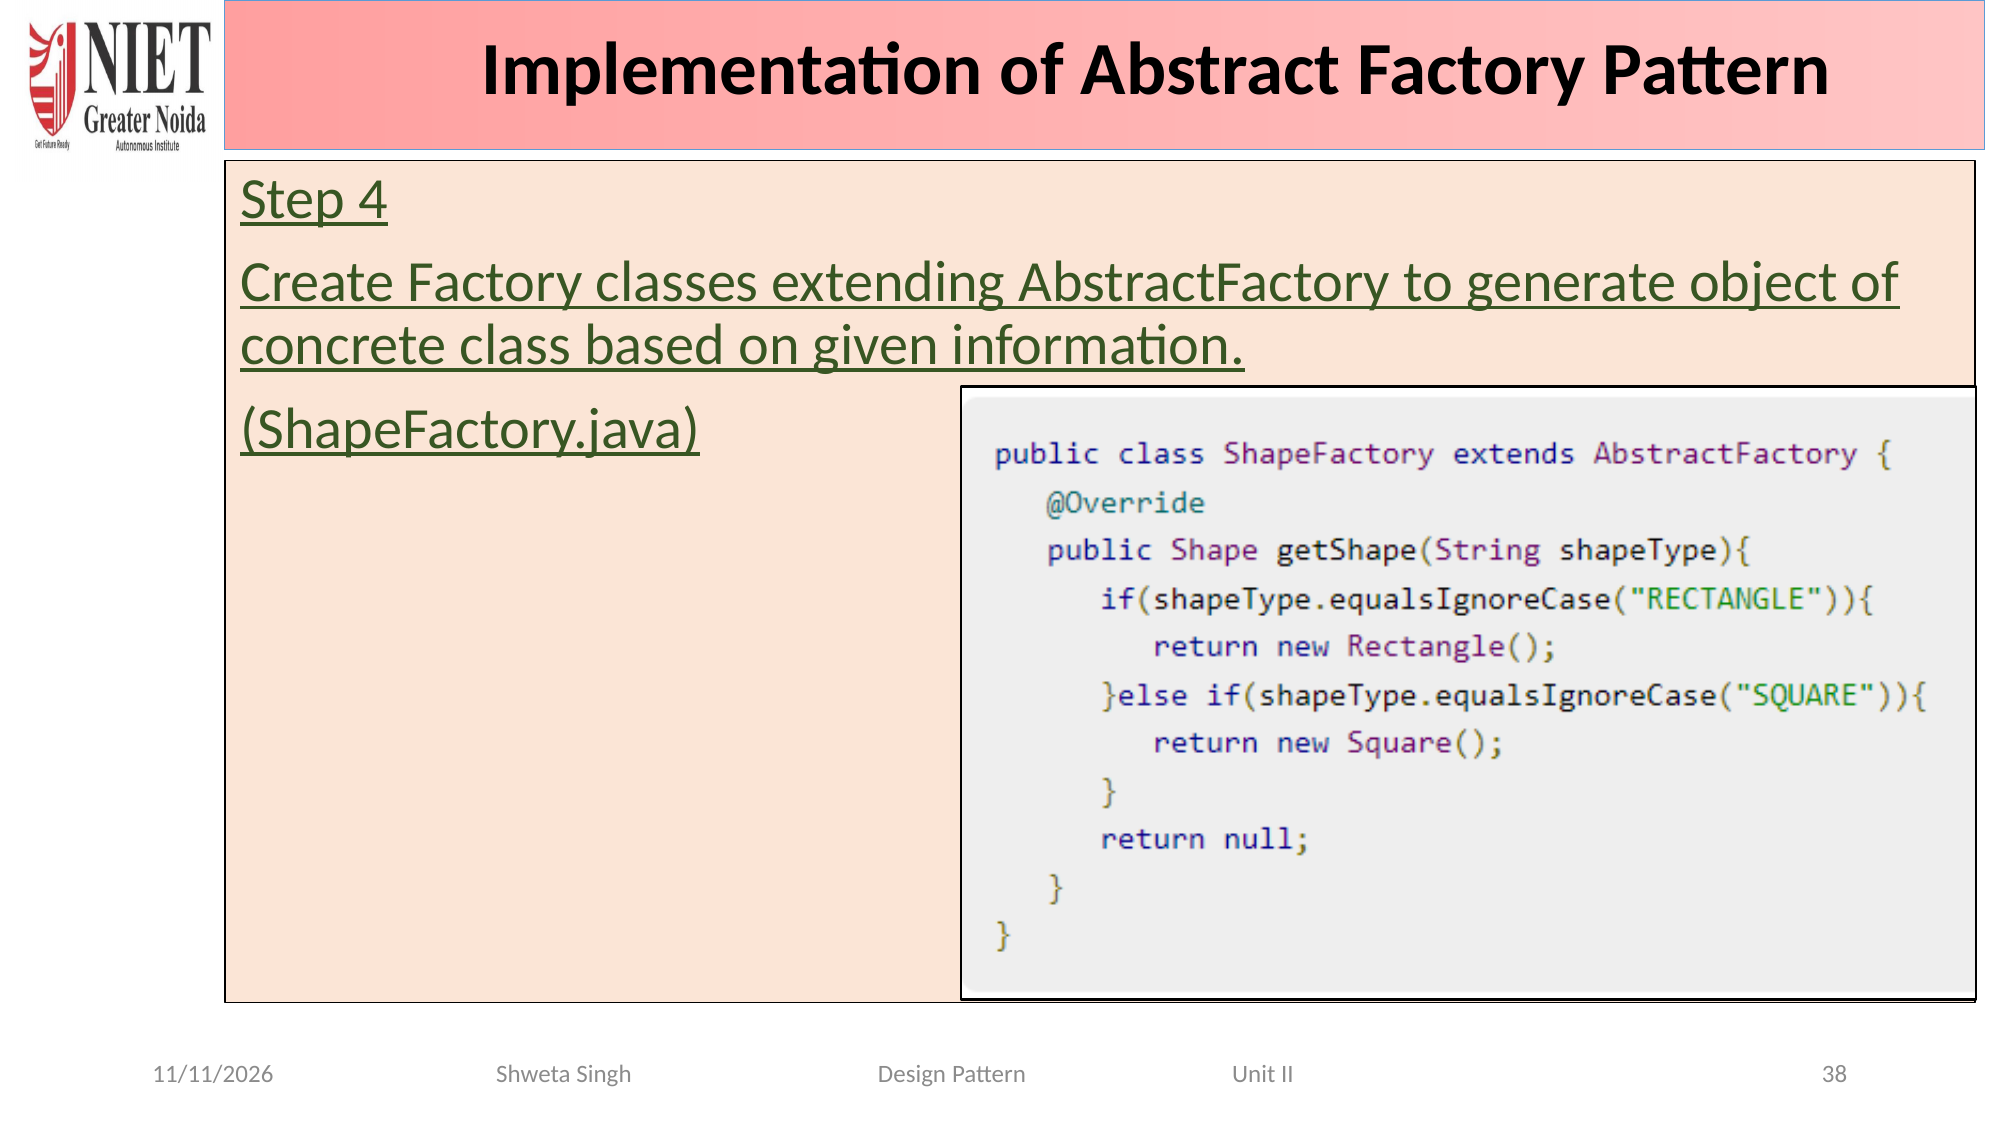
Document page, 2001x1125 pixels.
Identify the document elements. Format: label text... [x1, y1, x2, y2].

picture [15, 0, 225, 182]
list Step 4 Create Factory classes extending AbstractFactory to generate object of concrete class based on given information. (ShapeFactory.java) [225, 160, 1975, 1003]
slide_number 38 [1412, 1042, 1863, 1103]
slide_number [137, 1042, 475, 1103]
footer Shweta Singh Design Pattern Unit II [475, 1042, 1317, 1103]
picture [962, 387, 1976, 999]
text_box Implementation of Abstract Factory Pattern [367, 12, 1963, 117]
